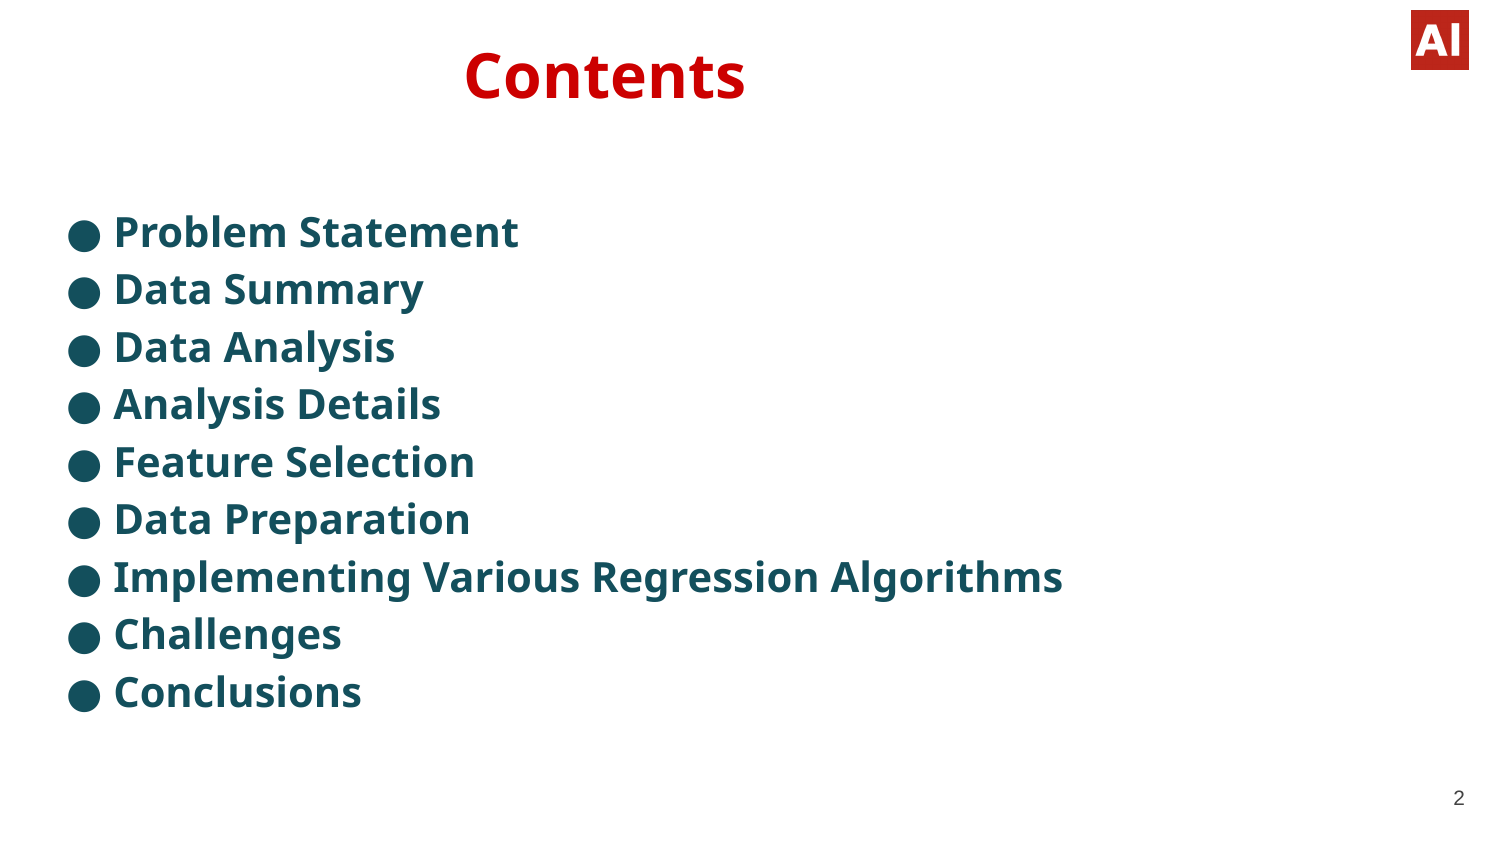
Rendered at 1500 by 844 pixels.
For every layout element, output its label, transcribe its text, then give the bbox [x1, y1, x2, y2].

list ● Problem Statement ● Data Summary ● Data Analysis ● Analysis Details ● Feature Selection ● Data Preparation ● Implementing Various Regression Algorithms ● Challenges ● Conclusions [51, 132, 1449, 757]
picture [1412, 10, 1469, 70]
slide_number 2 [1389, 764, 1480, 830]
title Contents [13, 0, 1412, 156]
